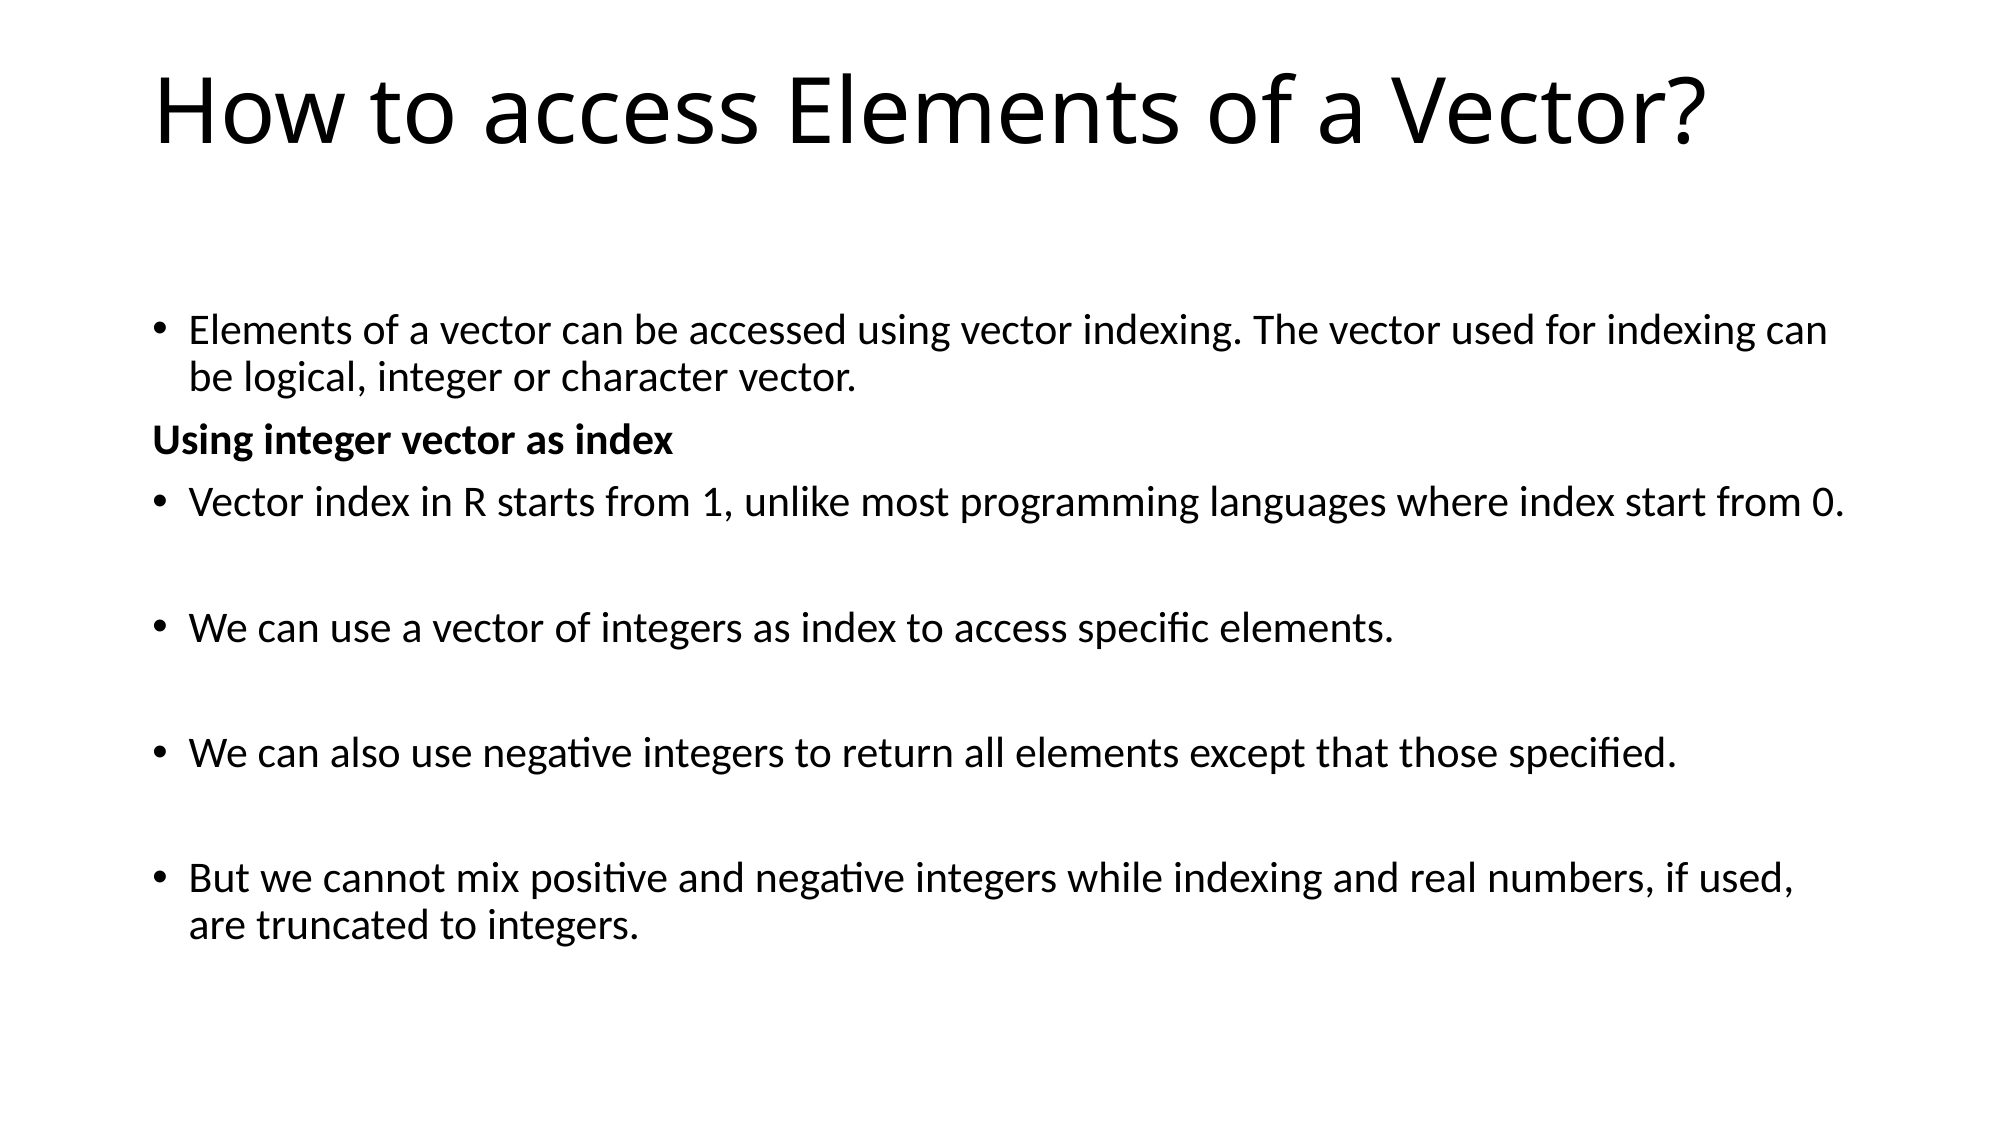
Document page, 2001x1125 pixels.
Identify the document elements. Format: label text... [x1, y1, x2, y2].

title How to access Elements of a Vector? [137, 59, 1863, 278]
list Elements of a vector can be accessed using vector indexing. The vector used for indexing can be logical, integer or character vector. Using integer vector as index Vector index in R starts from 1, unlike most programming languages where index start from 0. We can use a vector of integers as index to access specific elements. We can also use negative integers to return all elements except that those specified. But we cannot mix positive and negative integers while indexing and real numbers, if used, are truncated to integers. [137, 299, 1863, 1014]
